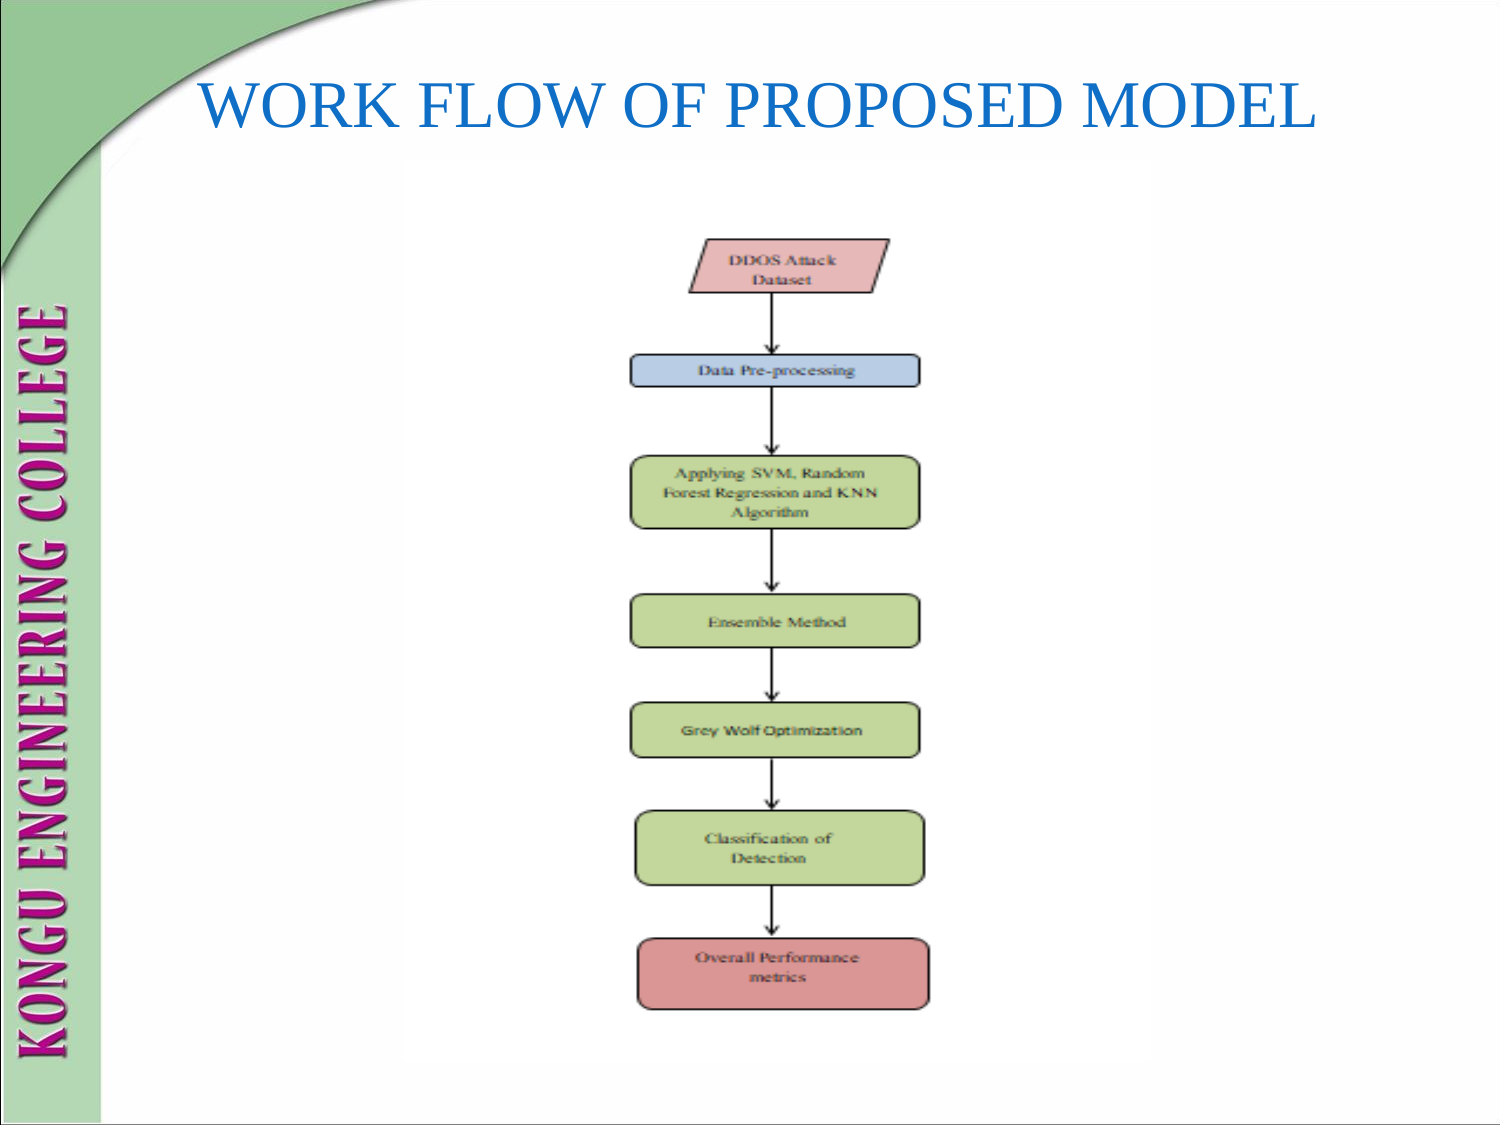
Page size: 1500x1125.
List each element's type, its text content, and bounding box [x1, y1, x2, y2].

title WORK FLOW OF PROPOSED MODEL [75, 0, 1425, 141]
picture [0, 0, 1500, 1125]
